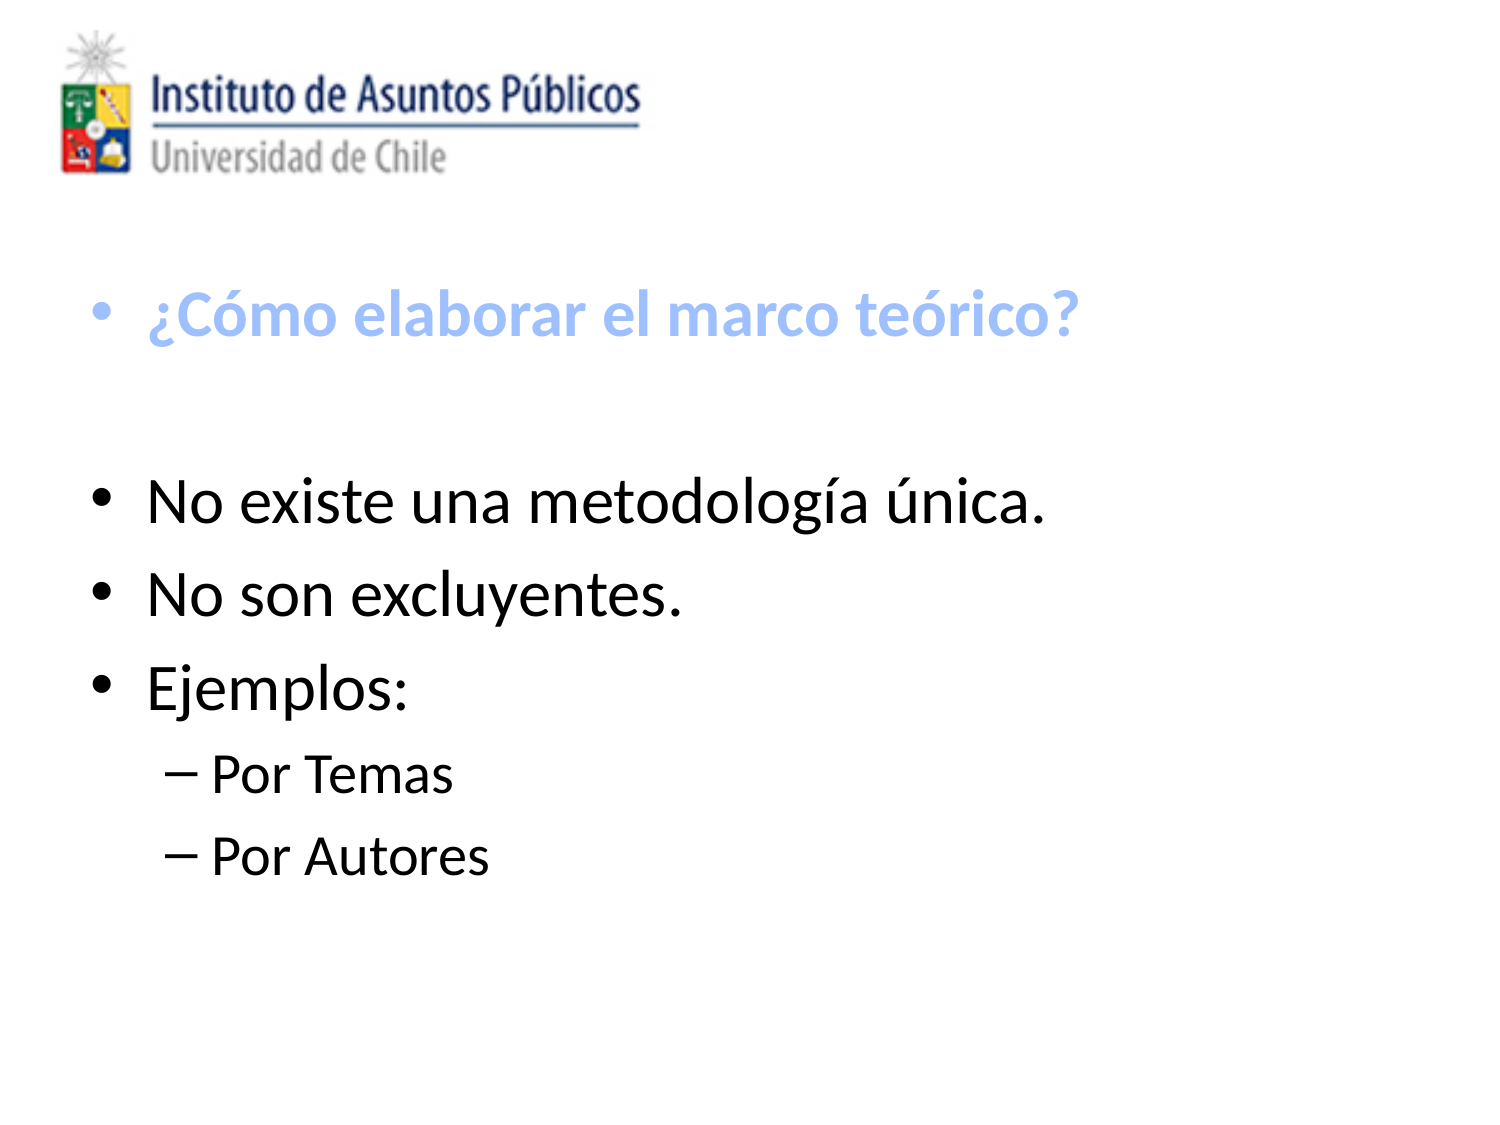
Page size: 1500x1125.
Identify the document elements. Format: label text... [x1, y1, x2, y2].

list ¿Cómo elaborar el marco teórico? No existe una metodología única. No son excluyentes. Ejemplos: Por Temas Por Autores [75, 262, 1425, 1005]
picture [29, 30, 705, 209]
